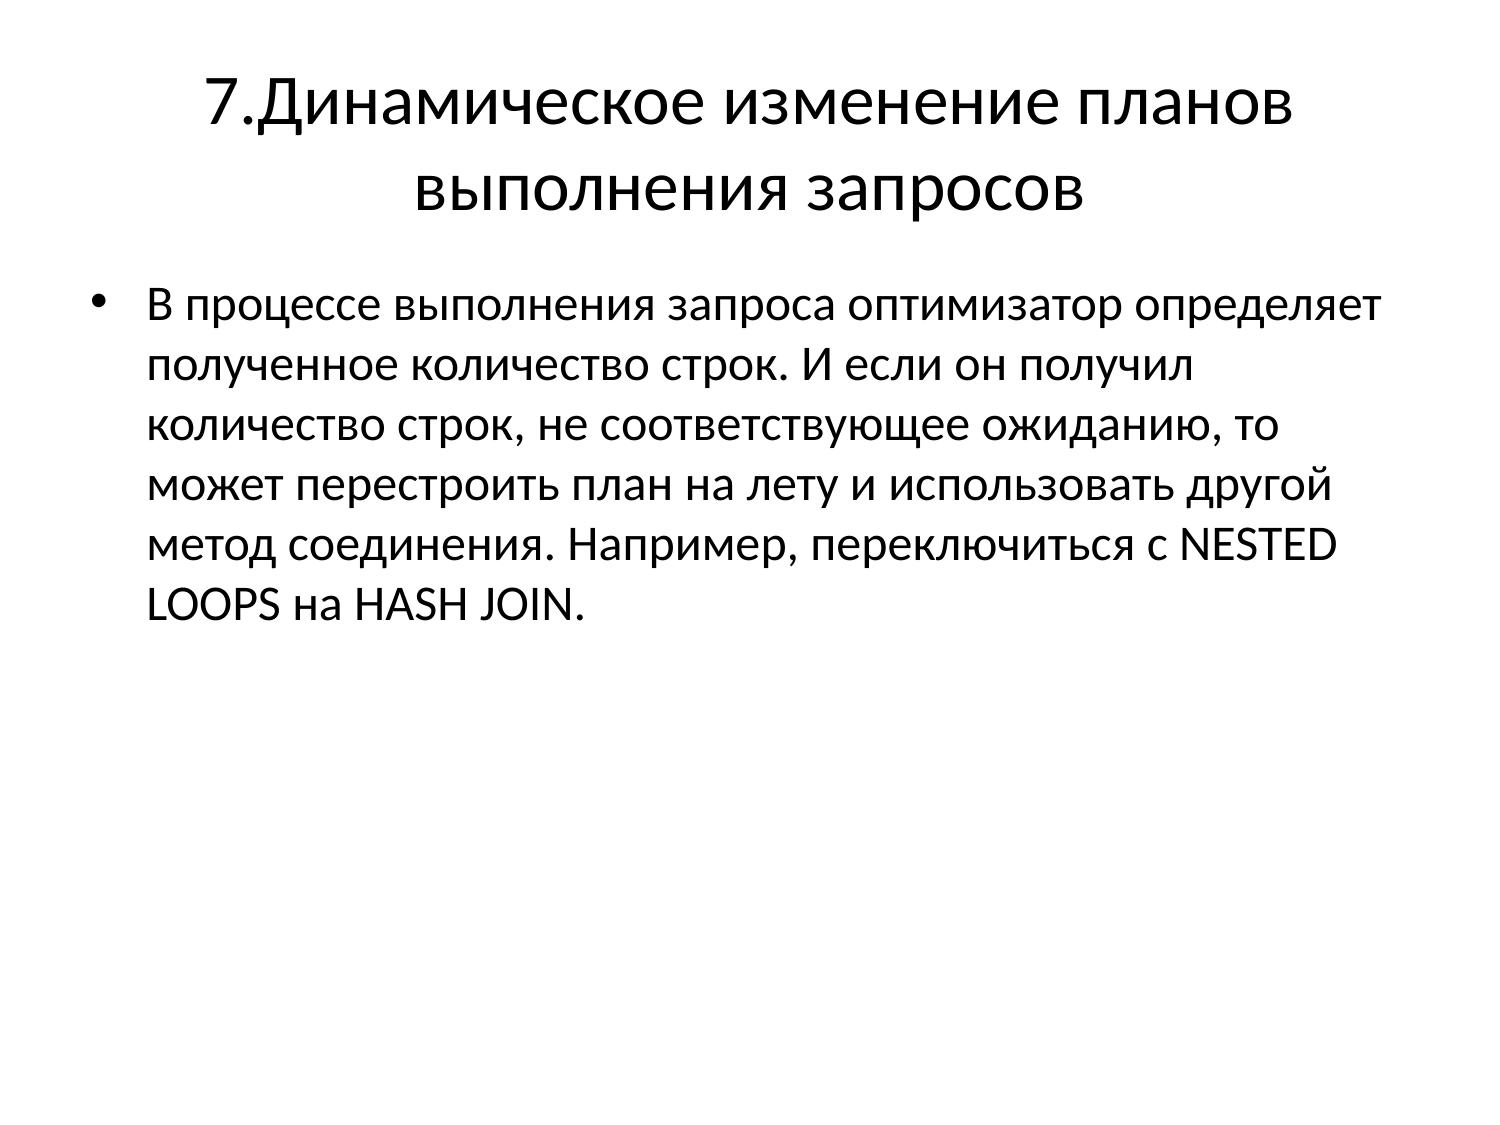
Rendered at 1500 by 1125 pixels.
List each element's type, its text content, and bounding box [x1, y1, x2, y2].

title 7.Динамическое изменение планов выполнения запросов [75, 45, 1425, 233]
list В процессе выполнения запроса оптимизатор определяет полученное количество строк. И если он получил количество строк, не соответствующее ожиданию, то может перестроить план на лету и использовать другой метод соединения. Например, переключиться с NESTED LOOPS на HASH JOIN. [75, 262, 1425, 1005]
